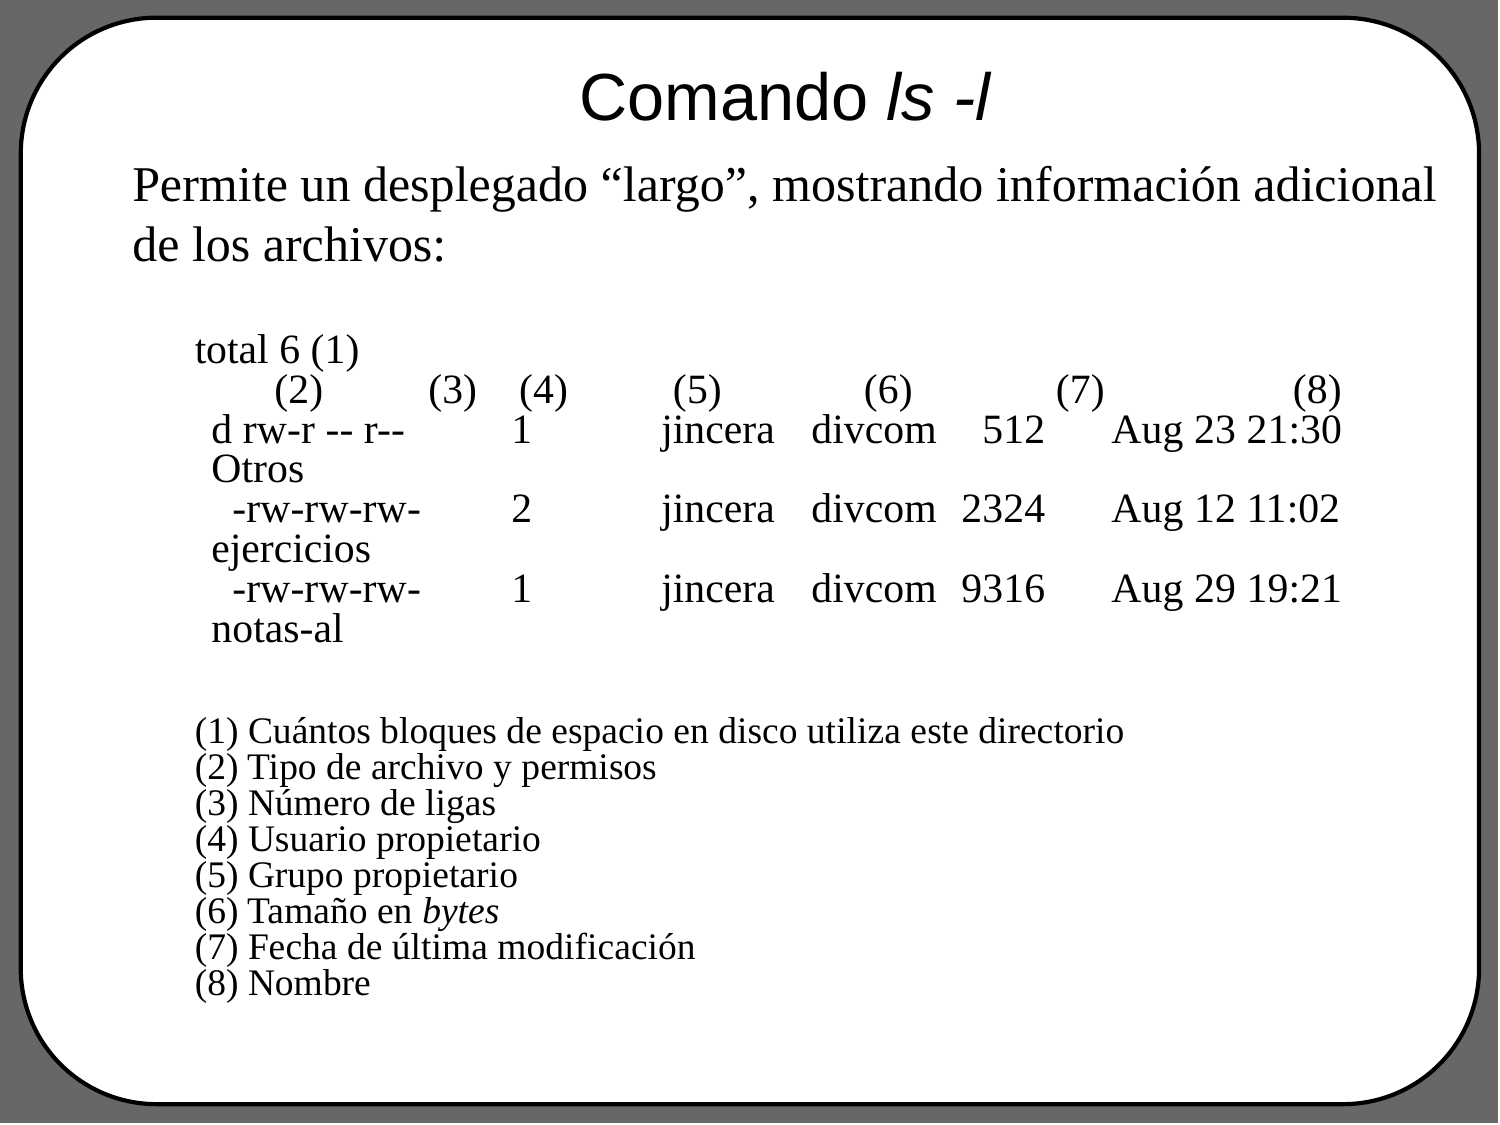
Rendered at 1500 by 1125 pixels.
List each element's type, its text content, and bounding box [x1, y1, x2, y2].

list Permite un desplegado “largo”, mostrando información adicional de los archivos: total 6 (1) (2) (3) (4) (5) (6) (7) (8) d rw-r -- r-- 1 jincera divcom 512 Aug 23 21:30 Otros -rw-rw-rw- 2 jincera divcom 2324 Aug 12 11:02 ejercicios -rw-rw-rw- 1 jincera divcom 9316 Aug 29 19:21 notas-al (1) Cuántos bloques de espacio en disco utiliza este directorio (2) Tipo de archivo y permisos (3) Número de ligas (4) Usuario propietario (5) Grupo propietario (6) Tamaño en bytes (7) Fecha de última modificación (8) Nombre [116, 172, 1454, 1053]
title Comando ls -l [147, 0, 1424, 172]
